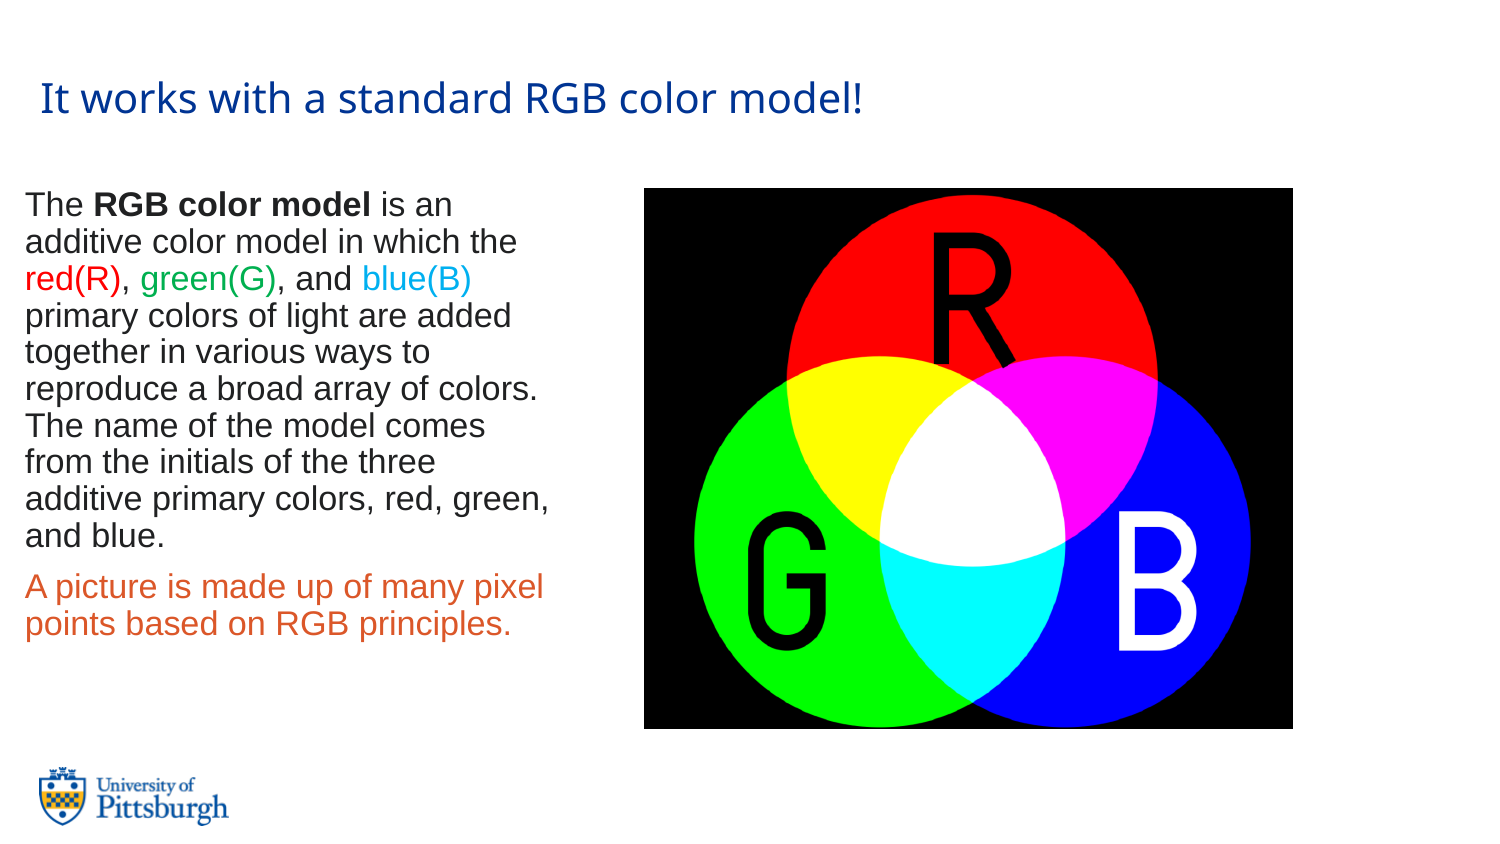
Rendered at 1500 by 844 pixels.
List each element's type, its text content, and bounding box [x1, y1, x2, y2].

title It works with a standard RGB color model! [25, 70, 1500, 175]
list The RGB color model is an additive color model in which the red(R), green(G), and blue(B) primary colors of light are added together in various ways to reproduce a broad array of colors. The name of the model comes from the initials of the three additive primary colors, red, green, and blue. A picture is made up of many pixel points based on RGB principles. [10, 179, 570, 681]
picture [39, 767, 229, 826]
picture [644, 188, 1293, 729]
